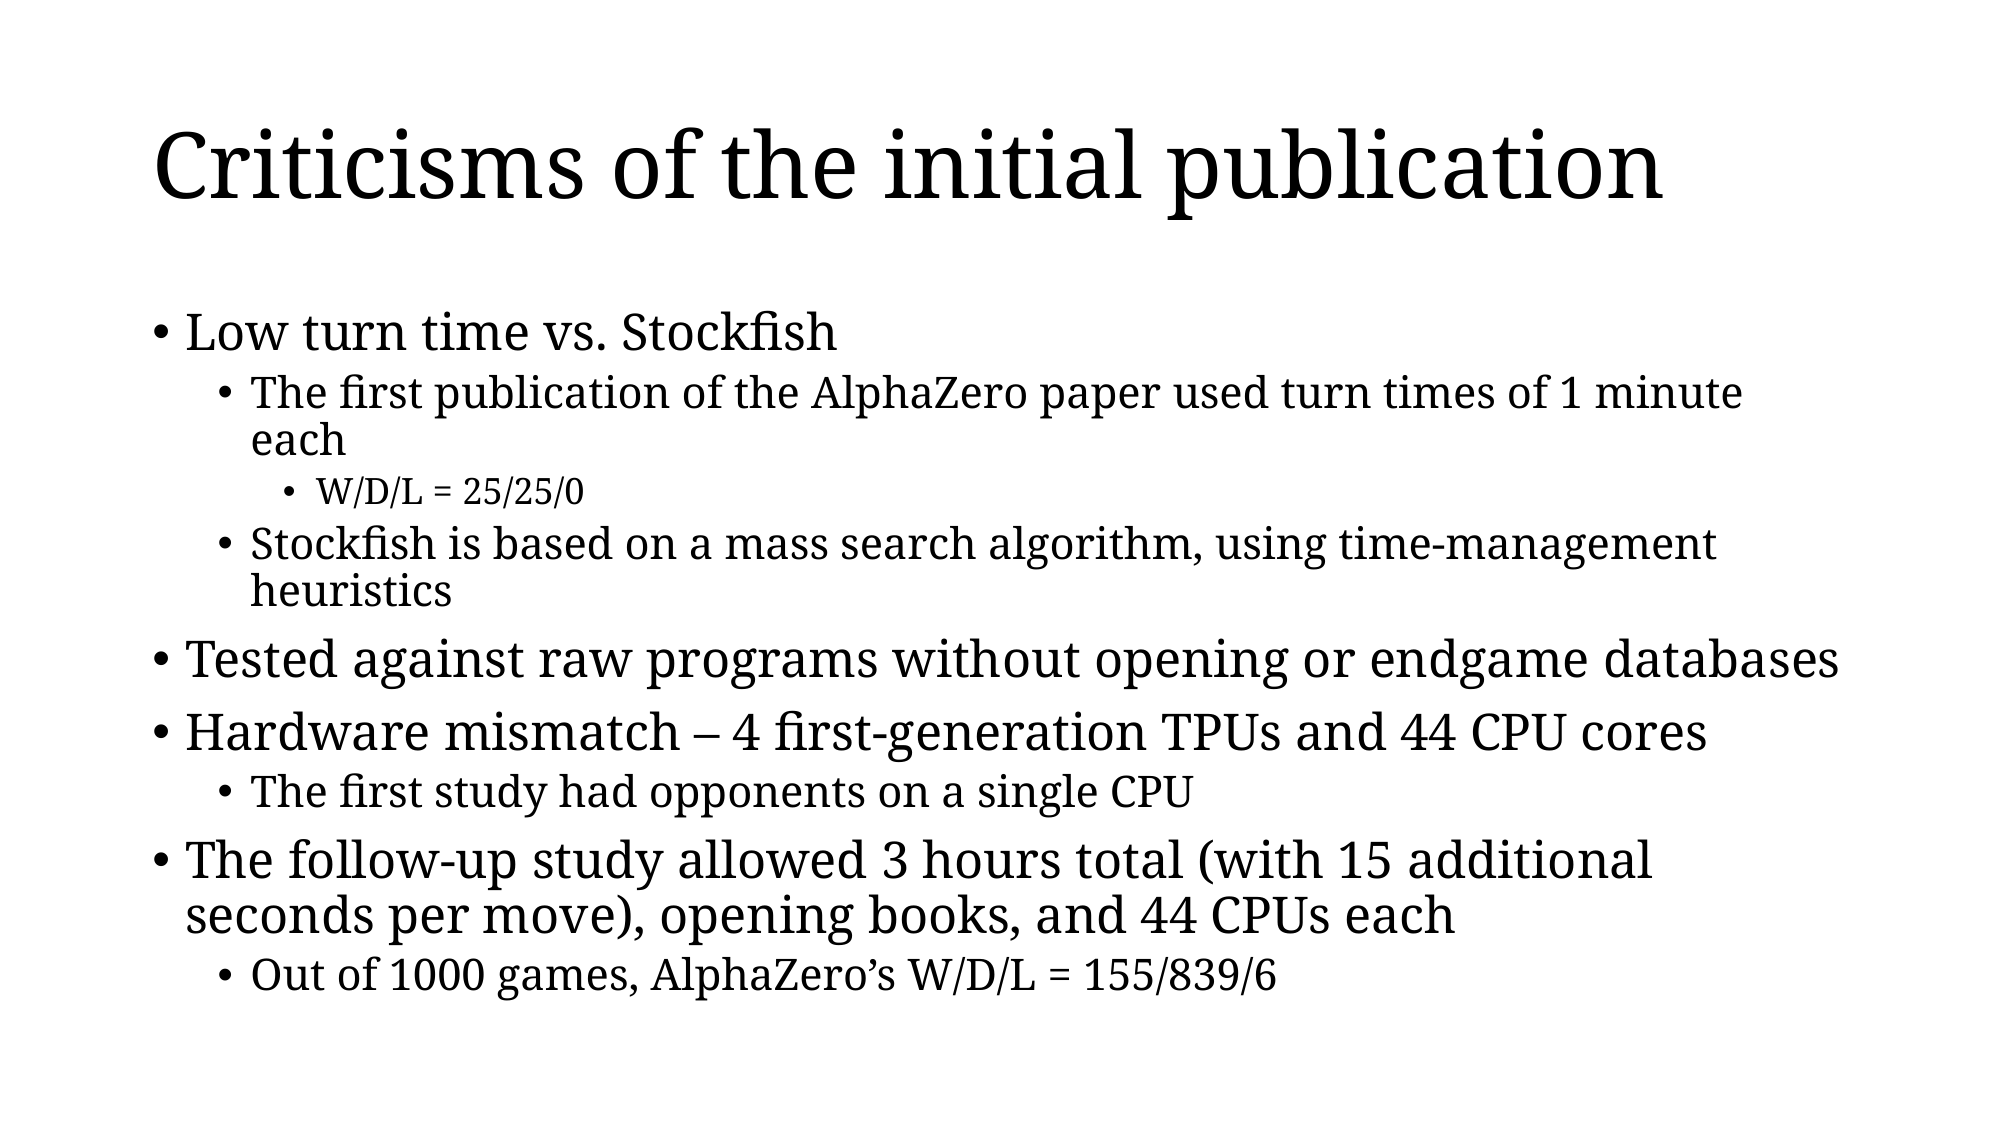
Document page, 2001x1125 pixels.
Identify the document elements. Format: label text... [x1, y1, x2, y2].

list Low turn time vs. Stockfish The first publication of the AlphaZero paper used turn times of 1 minute each W/D/L = 25/25/0 Stockfish is based on a mass search algorithm, using time-management heuristics Tested against raw programs without opening or endgame databases Hardware mismatch – 4 first-generation TPUs and 44 CPU cores The first study had opponents on a single CPU The follow-up study allowed 3 hours total (with 15 additional seconds per move), opening books, and 44 CPUs each Out of 1000 games, AlphaZero’s W/D/L = 155/839/6 [137, 299, 1863, 1066]
title Criticisms of the initial publication [137, 59, 1863, 278]
